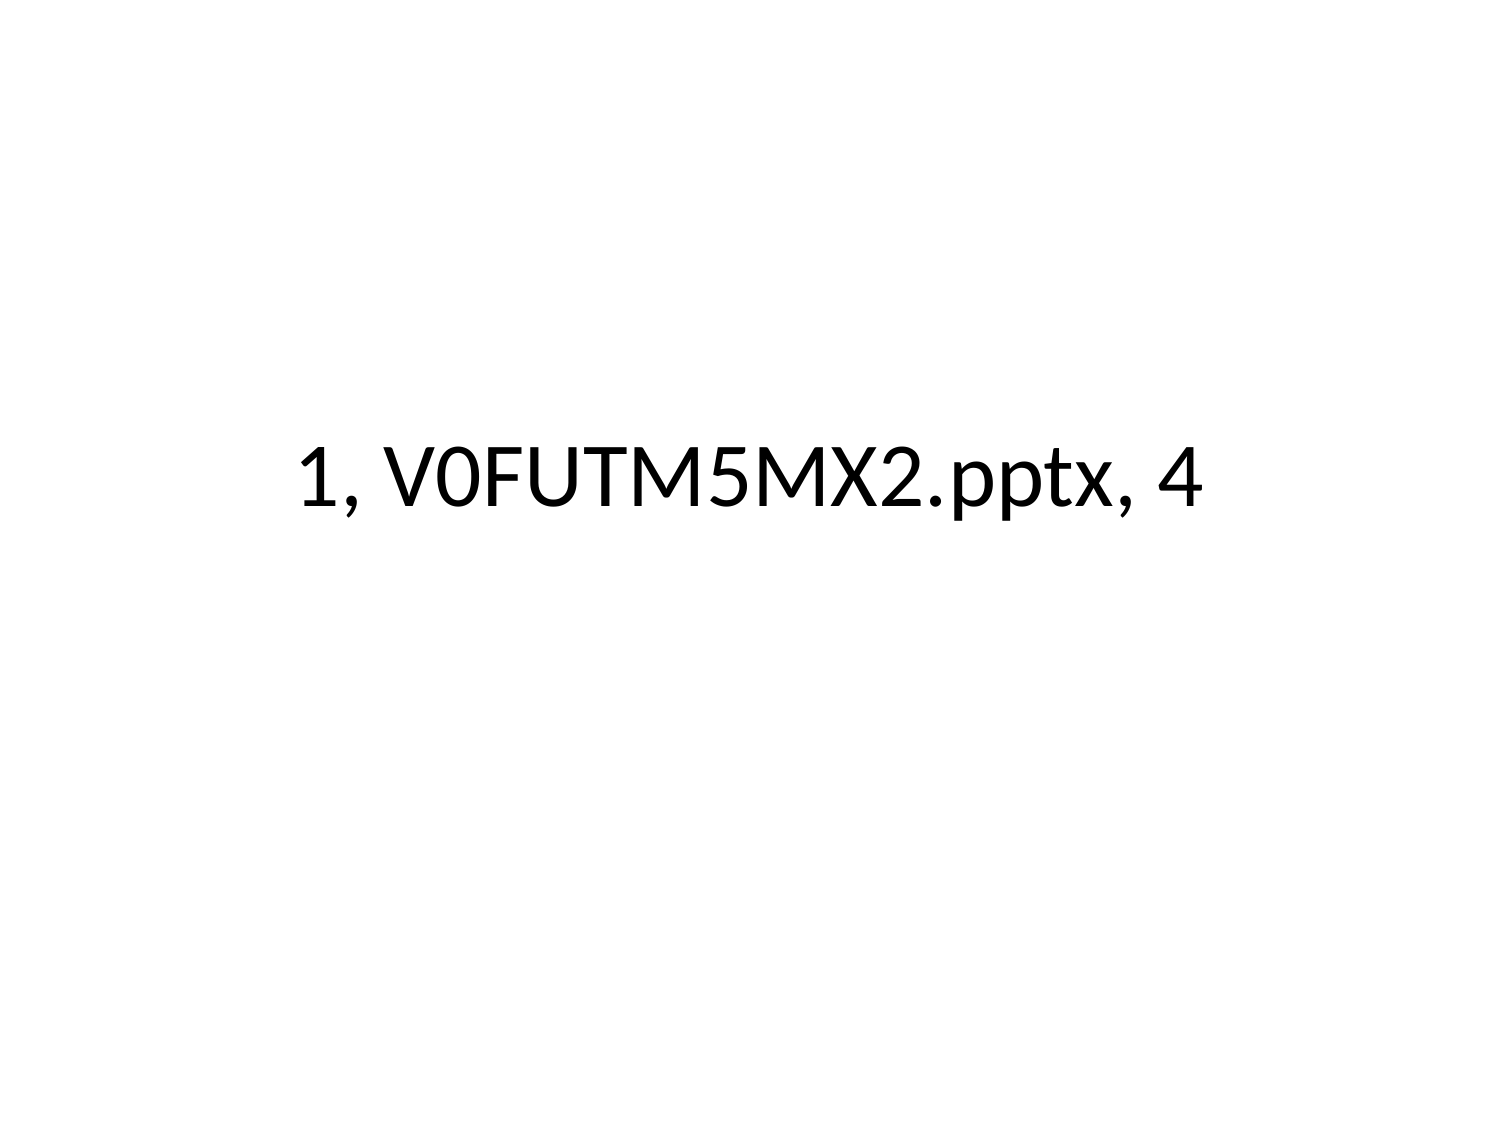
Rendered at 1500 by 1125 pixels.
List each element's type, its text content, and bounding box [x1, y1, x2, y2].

title 1, V0FUTM5MX2.pptx, 4 [112, 349, 1388, 591]
